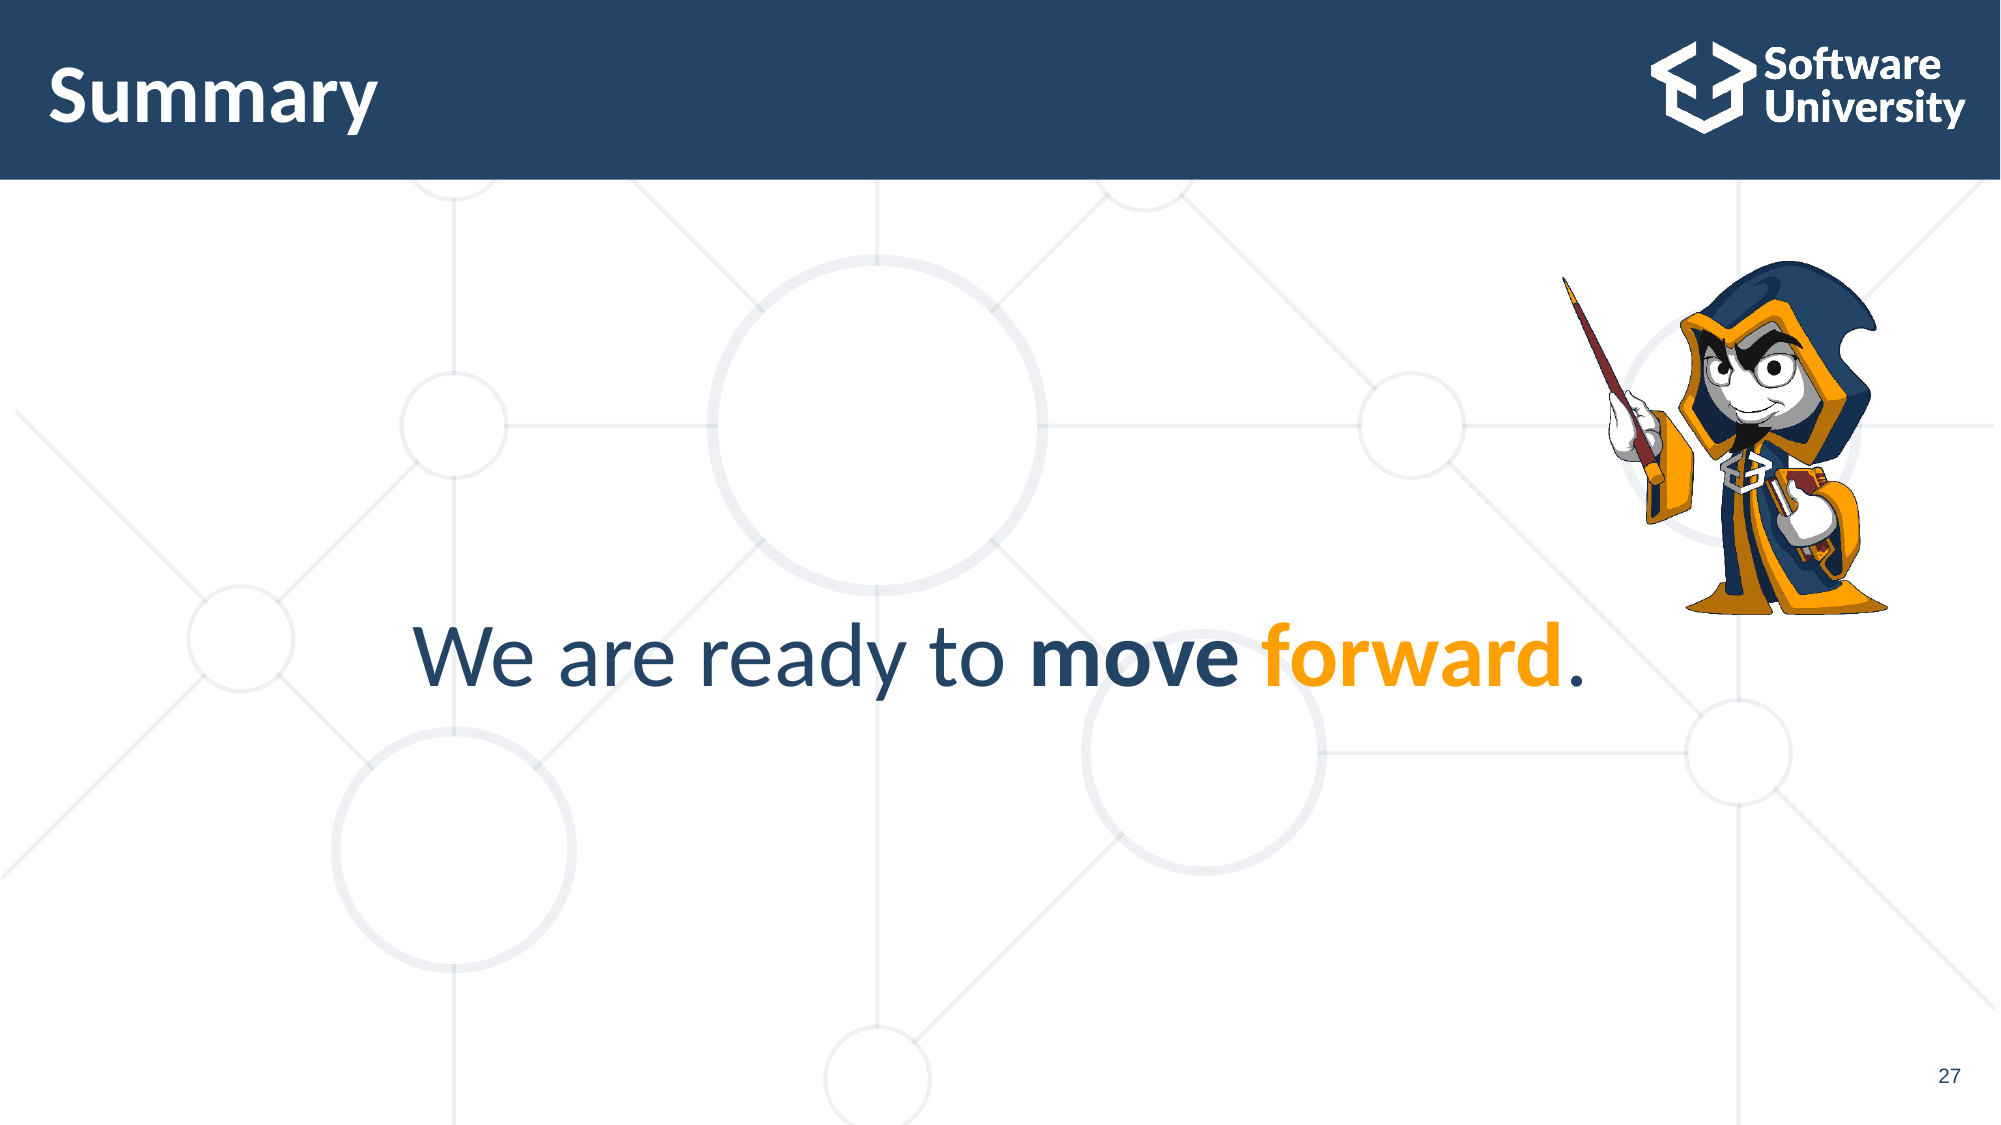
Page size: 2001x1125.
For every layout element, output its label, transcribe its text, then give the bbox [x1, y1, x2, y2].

list We are ready to move forward. [31, 196, 1970, 1104]
picture [1651, 41, 1966, 134]
picture [1549, 229, 1920, 630]
title Summary [31, 16, 1625, 162]
slide_number 27 [1896, 1049, 1968, 1101]
